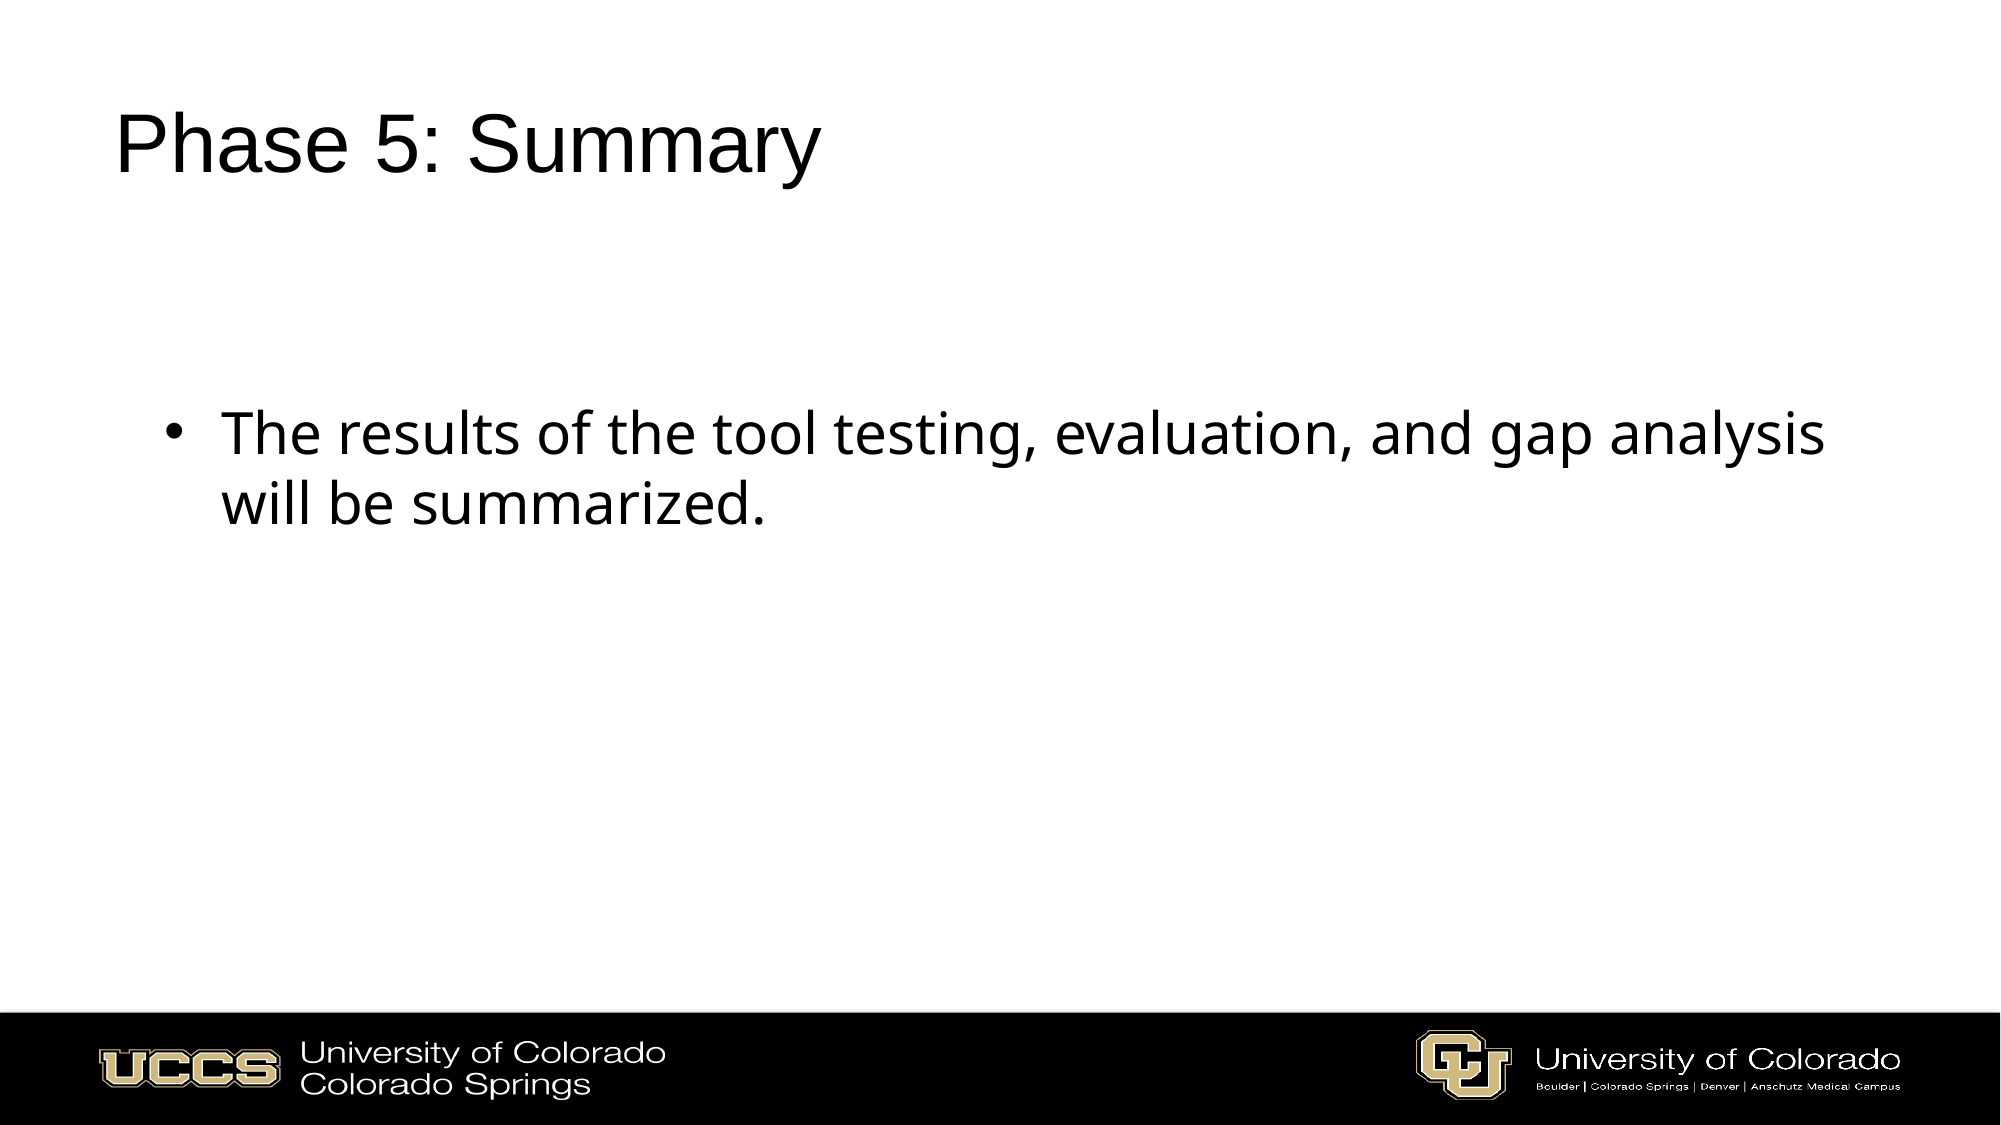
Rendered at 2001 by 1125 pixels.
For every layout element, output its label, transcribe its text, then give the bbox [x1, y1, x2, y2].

list The results of the tool testing, evaluation, and gap analysis will be summarized. [149, 388, 1850, 950]
picture [99, 1041, 665, 1100]
title Phase 5: Summary [99, 45, 1900, 233]
picture [1416, 1030, 1900, 1100]
